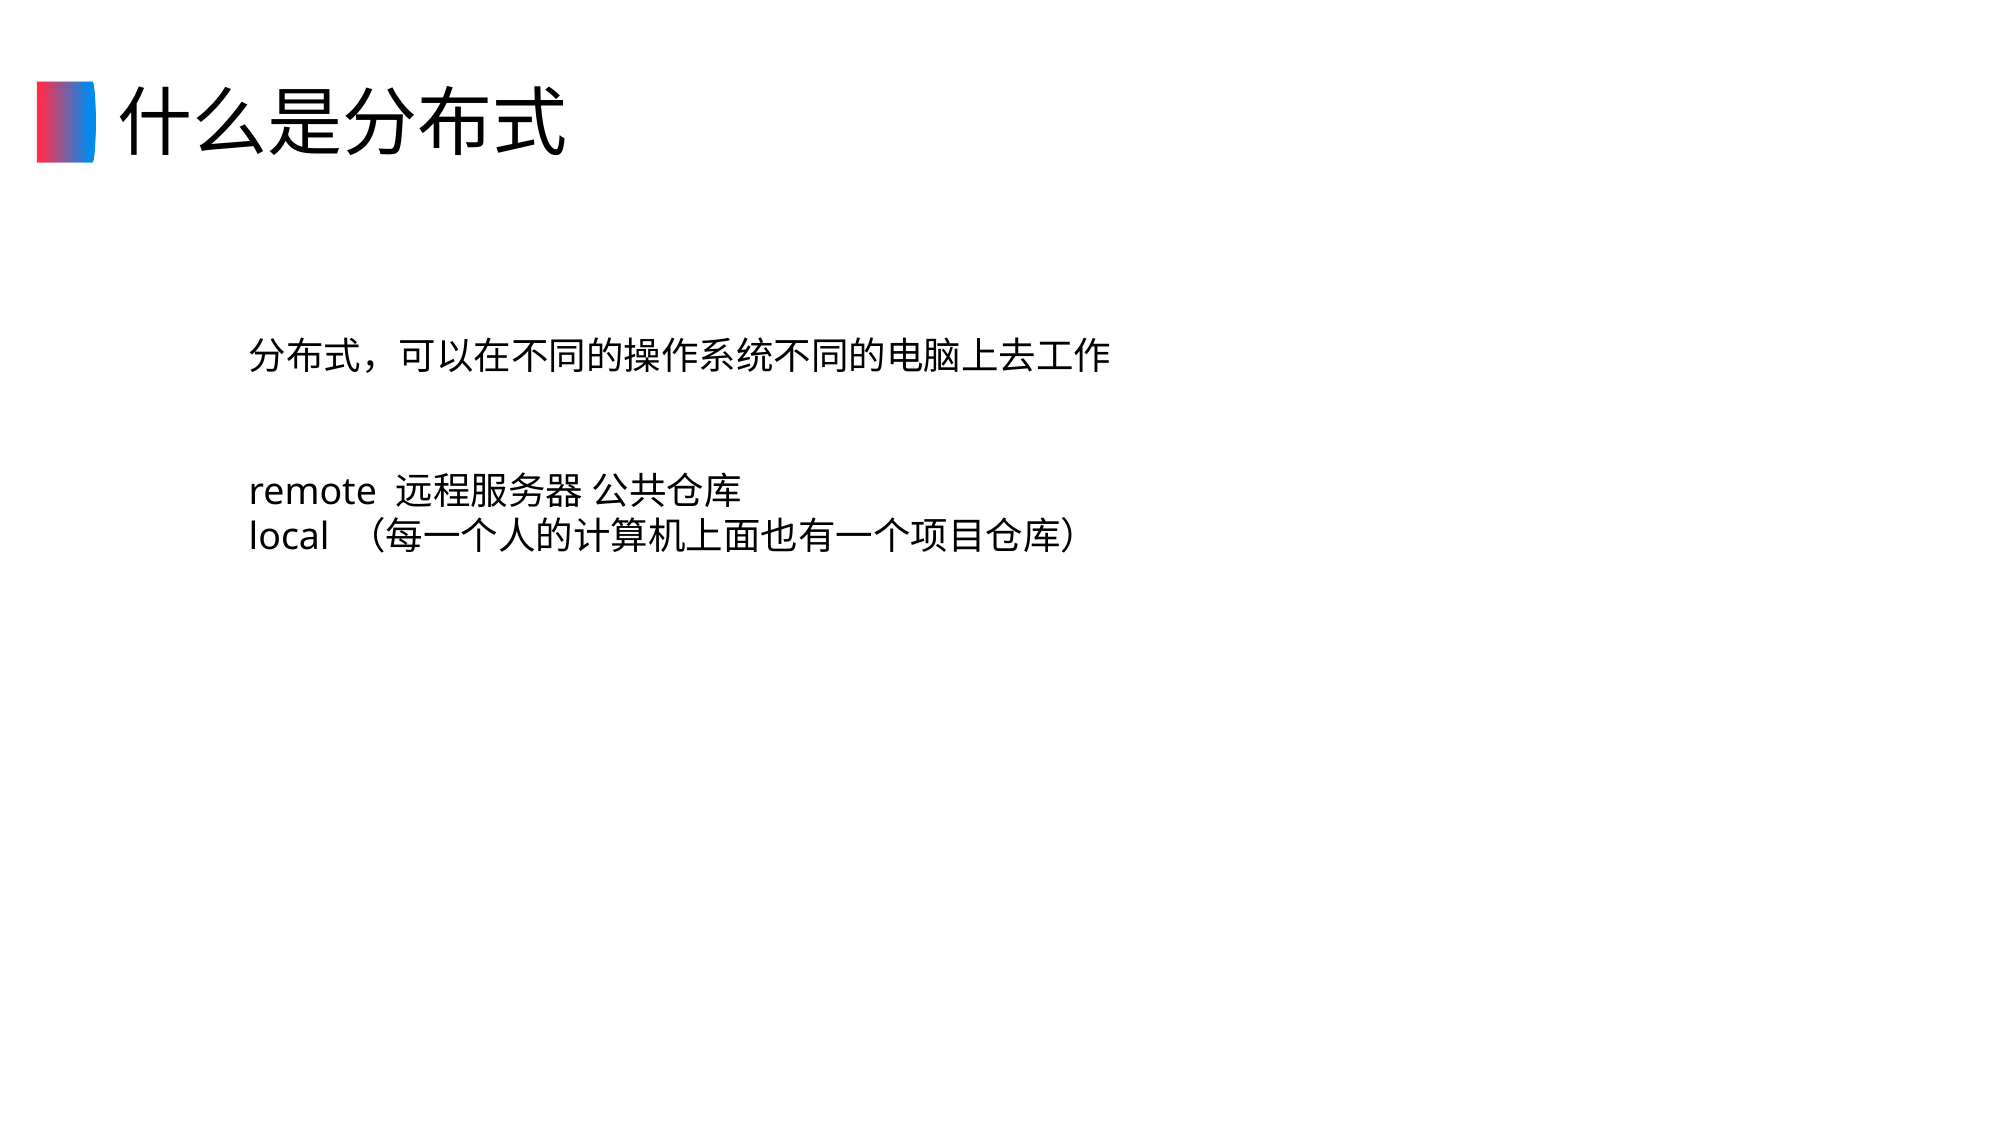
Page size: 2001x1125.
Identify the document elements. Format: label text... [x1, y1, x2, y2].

text_box 分布式，可以在不同的操作系统不同的电脑上去工作 remote 远程服务器 公共仓库 local （每一个人的计算机上面也有一个项目仓库） [233, 324, 1767, 564]
text_box 什么是分布式 [102, 66, 583, 172]
picture [34, 44, 101, 210]
